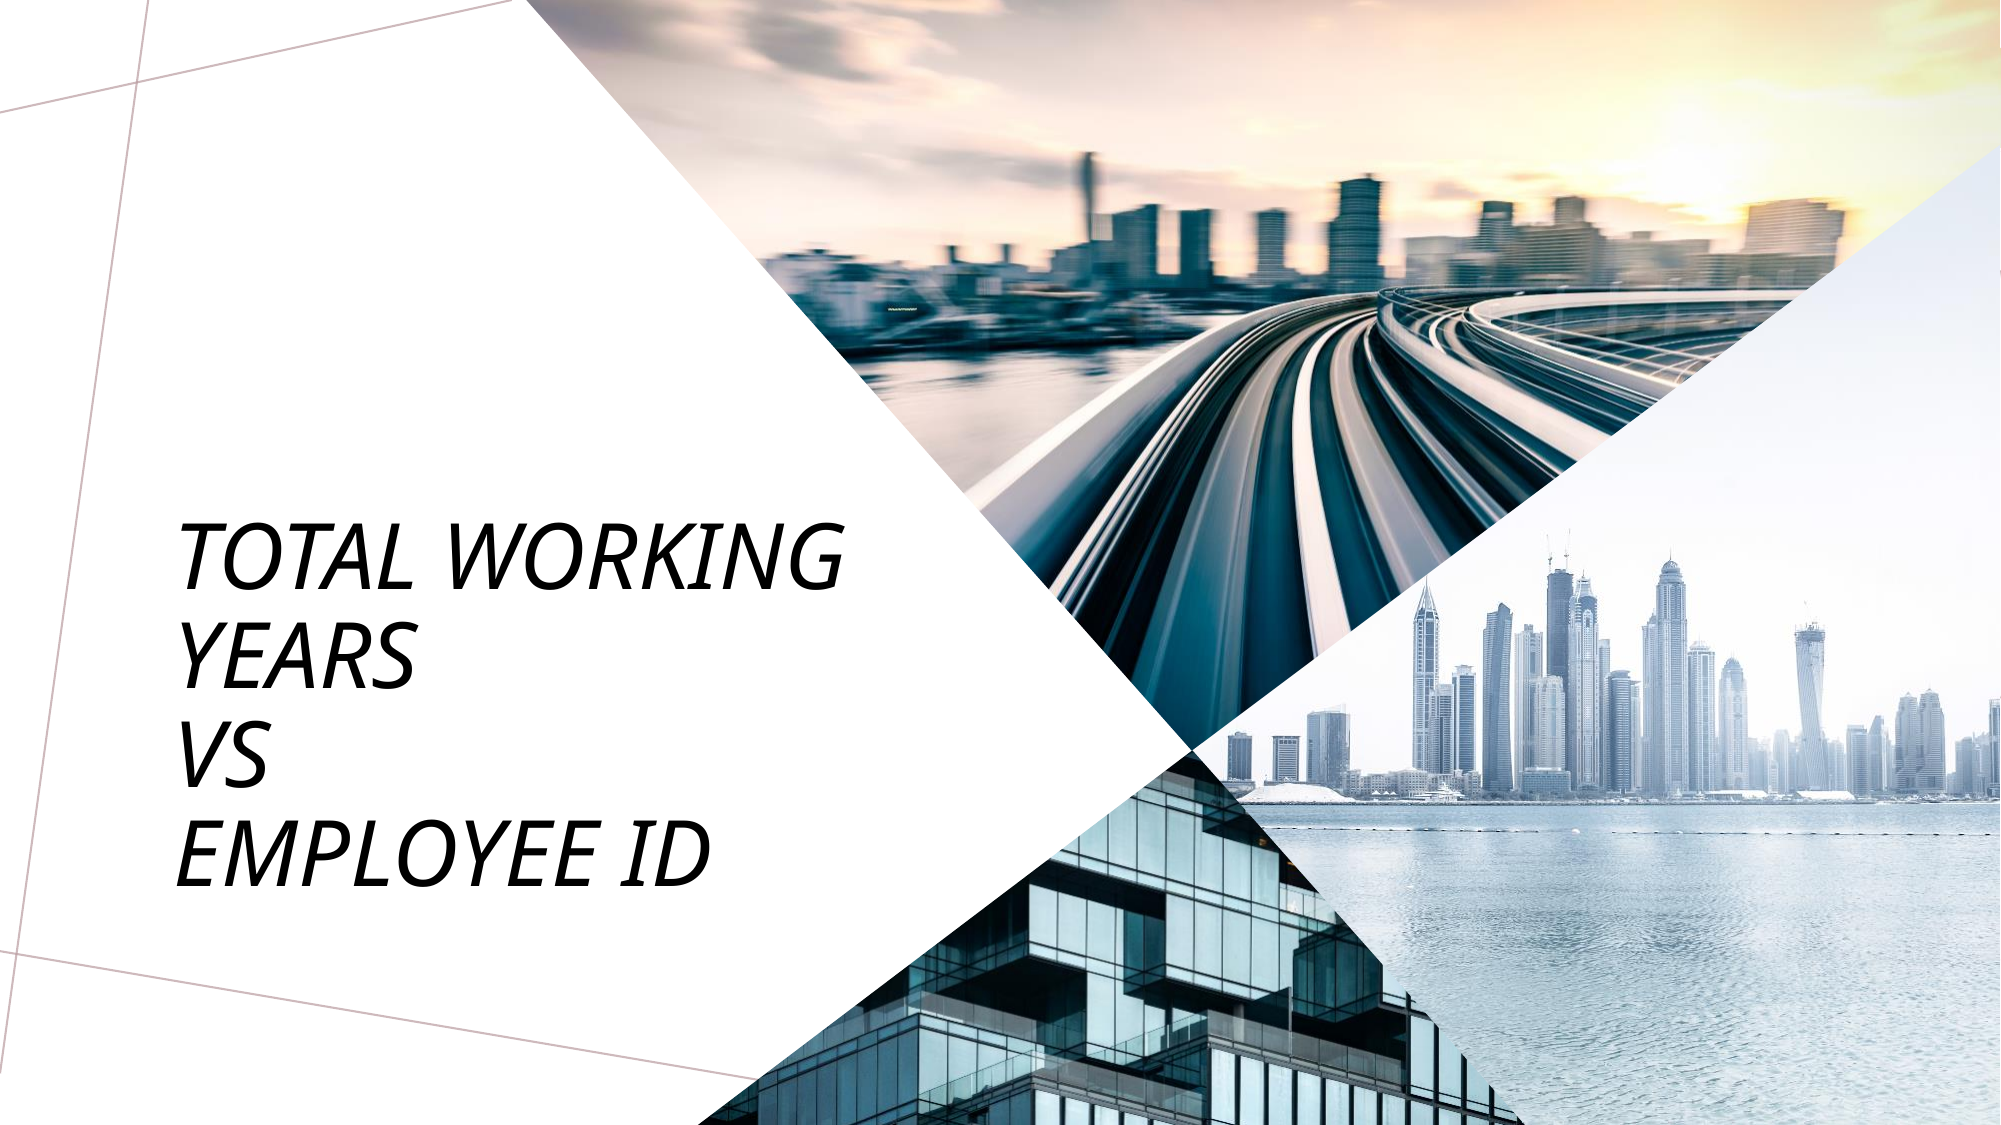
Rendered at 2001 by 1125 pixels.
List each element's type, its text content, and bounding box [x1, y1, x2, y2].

title Total Working Years vs Employee ID [158, 439, 694, 977]
picture [526, 0, 2001, 1125]
